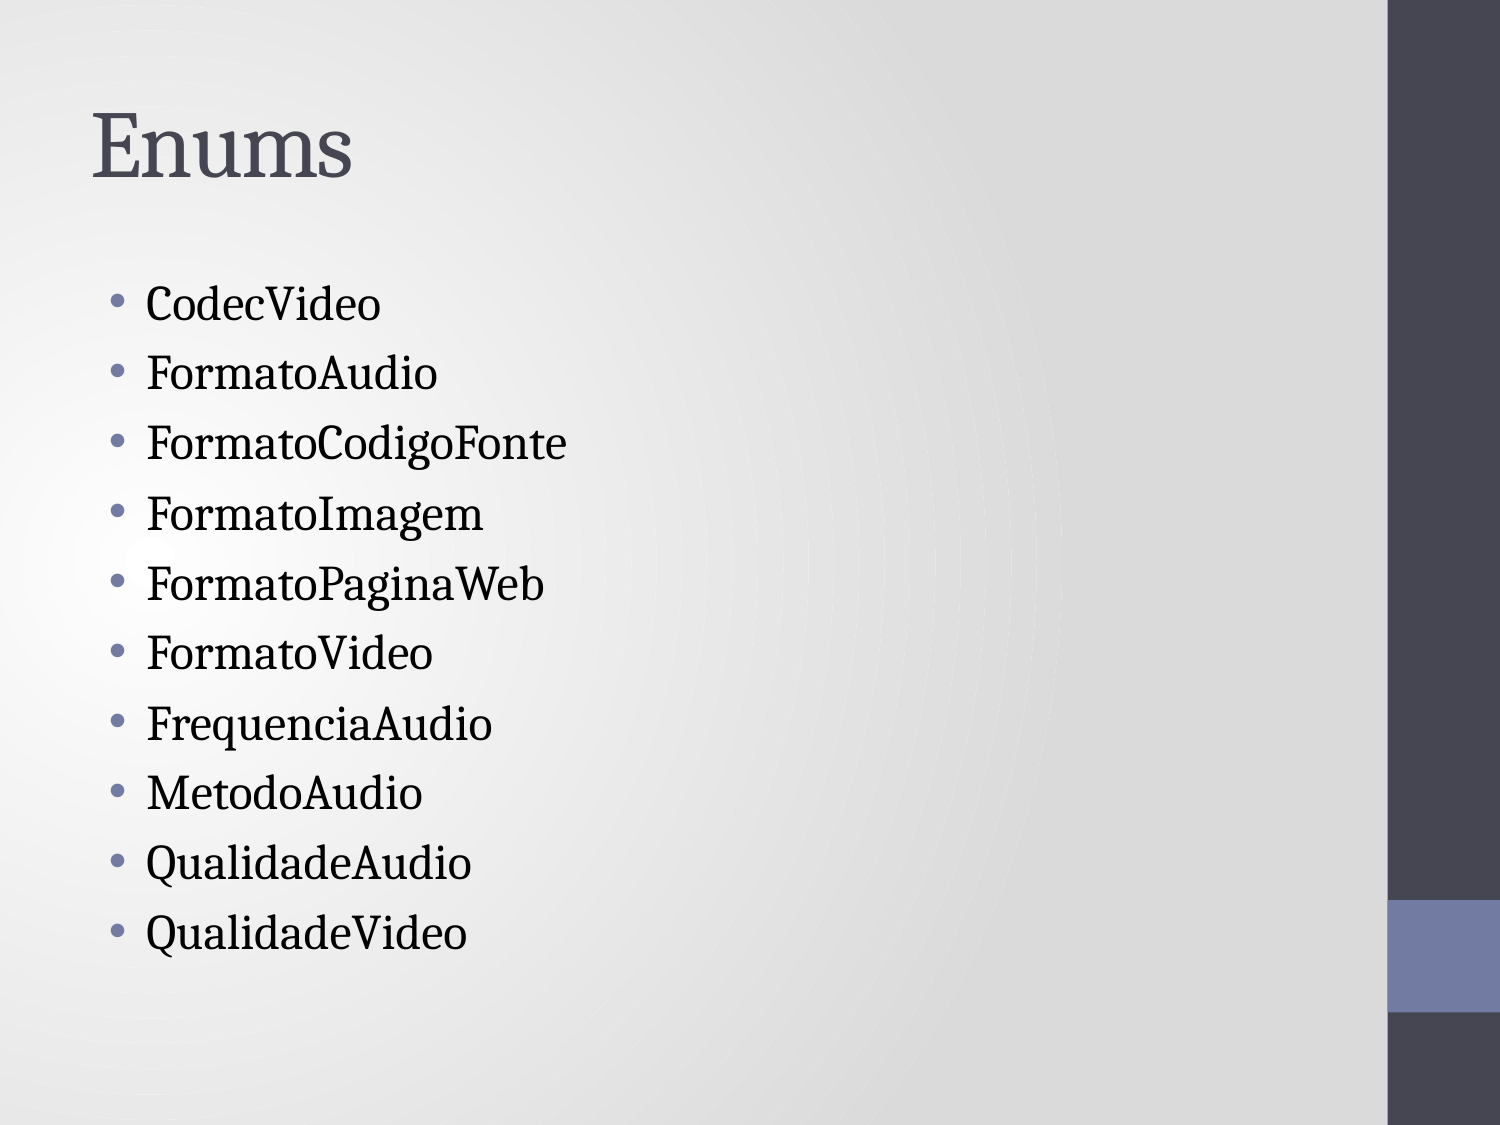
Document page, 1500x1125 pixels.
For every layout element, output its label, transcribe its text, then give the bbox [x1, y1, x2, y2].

title Enums [75, 45, 1325, 233]
list CodecVideo FormatoAudio FormatoCodigoFonte FormatoImagem FormatoPaginaWeb FormatoVideo FrequenciaAudio MetodoAudio QualidadeAudio QualidadeVideo [75, 262, 1325, 1050]
